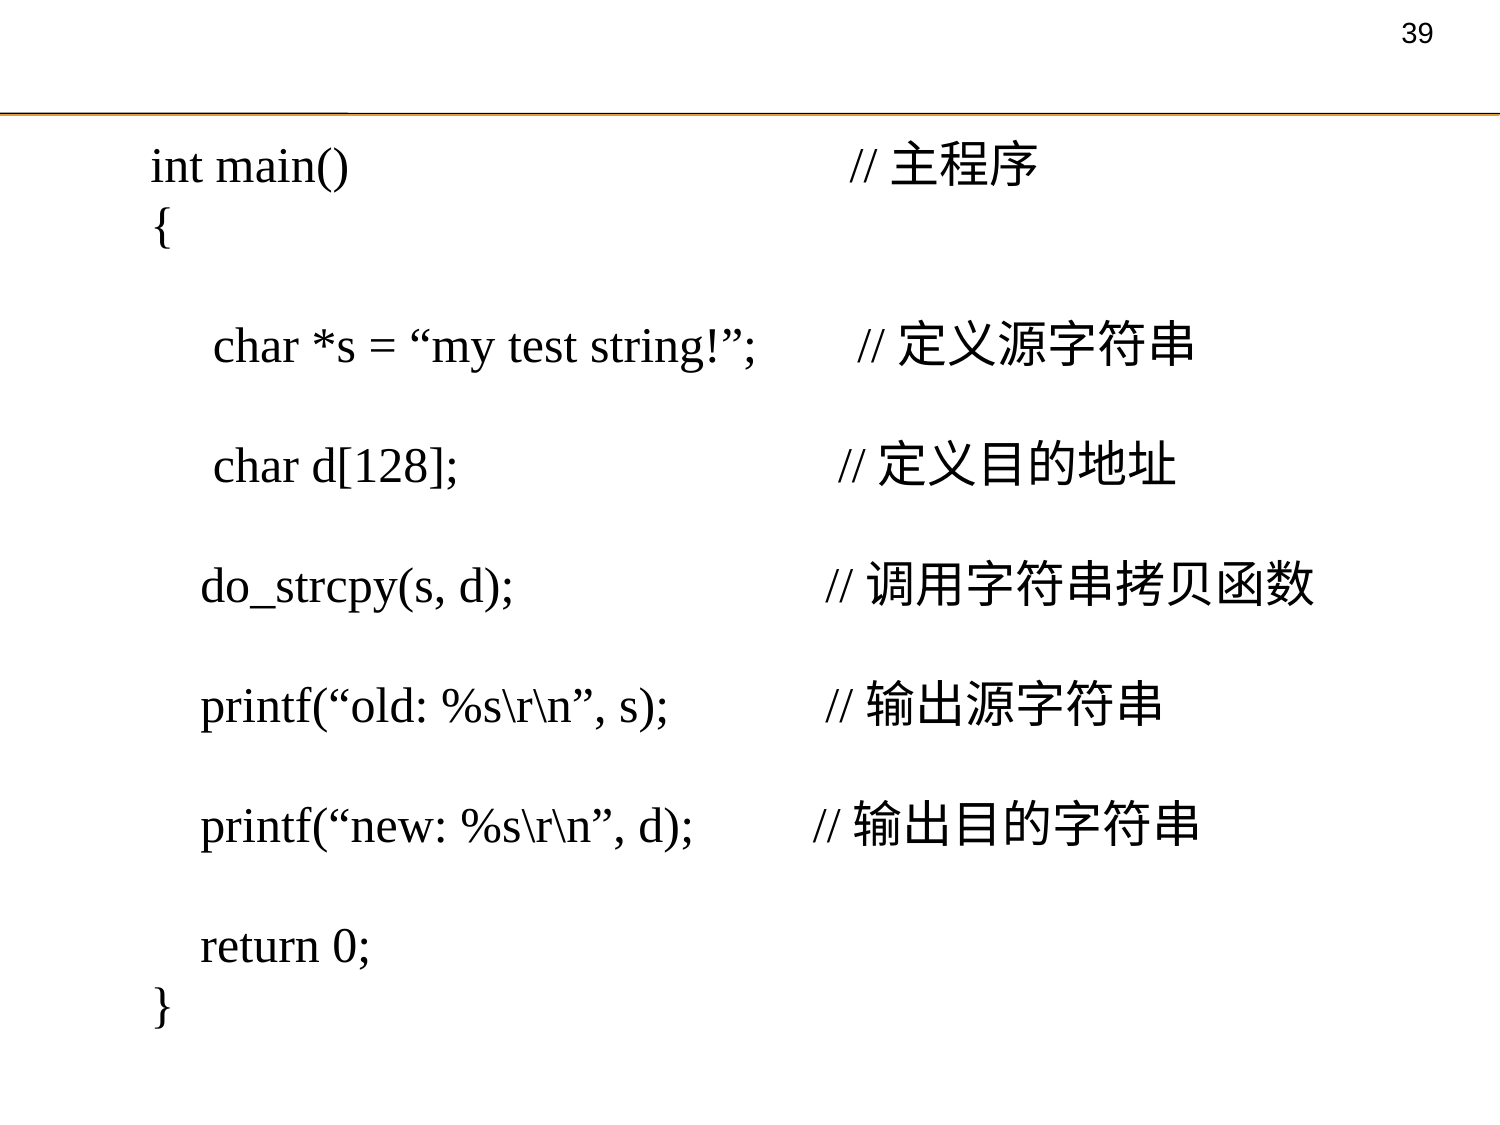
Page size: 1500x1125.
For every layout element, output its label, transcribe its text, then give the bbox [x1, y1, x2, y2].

text_box int main() //主程序 { char *s = “my test string!”; //定义源字符串 char d[128]; //定义目的地址 do_strcpy(s, d); //调用字符串拷贝函数 printf(“old: %s\r\n”, s); //输出源字符串 printf(“new: %s\r\n”, d); //输出目的字符串 return 0; } [135, 125, 1471, 1041]
